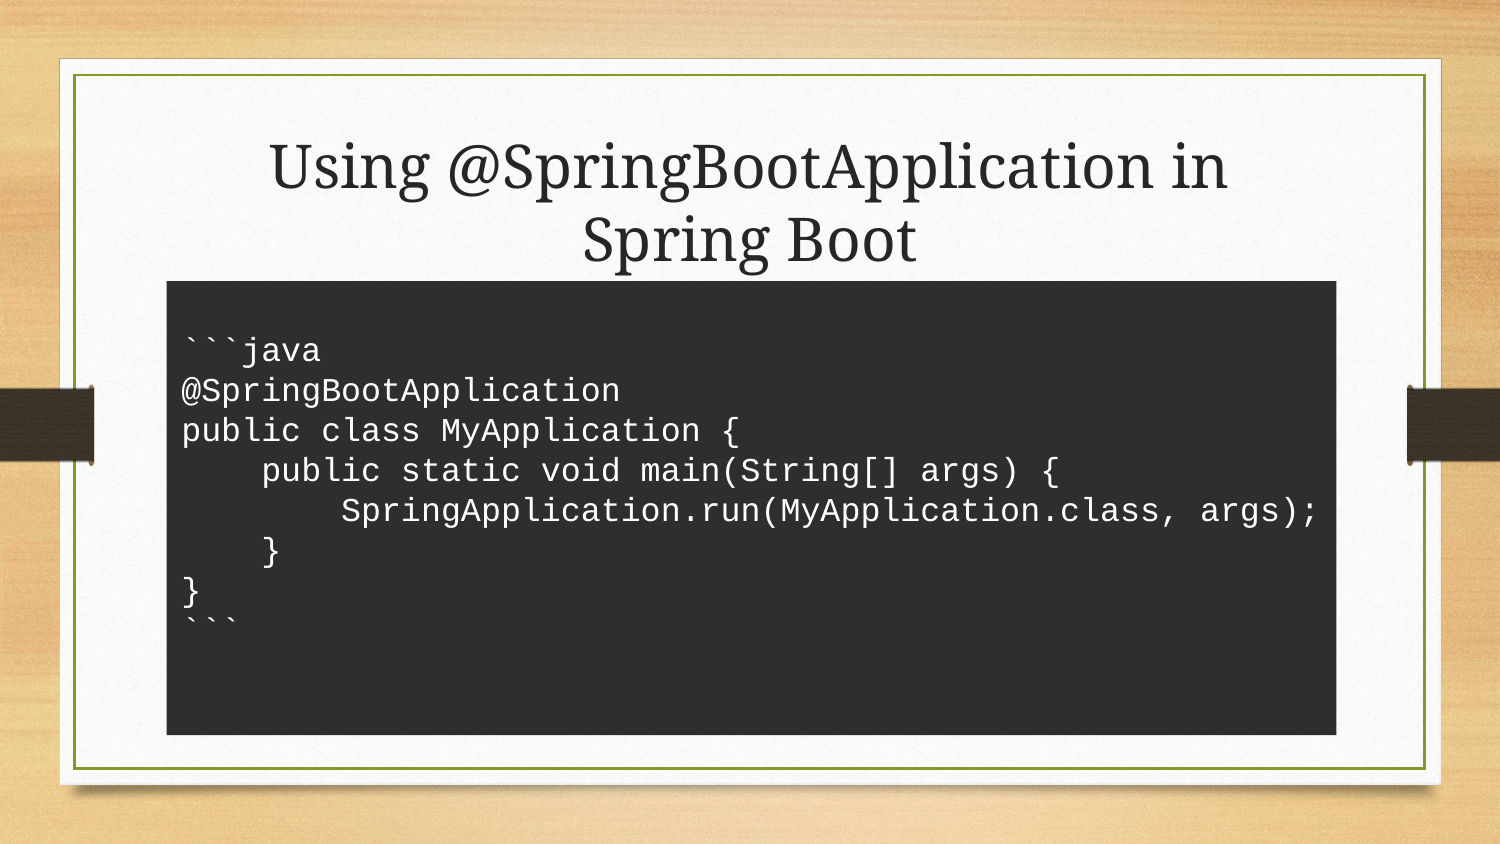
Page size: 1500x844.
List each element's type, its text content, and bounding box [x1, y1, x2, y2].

title Using @SpringBootApplication in Spring Boot [159, 120, 1341, 282]
picture [0, 0, 1500, 844]
text_box ```java @SpringBootApplication public class MyApplication { public static void main(String[] args) { SpringApplication.run(MyApplication.class, args); } } ``` [166, 281, 1337, 736]
